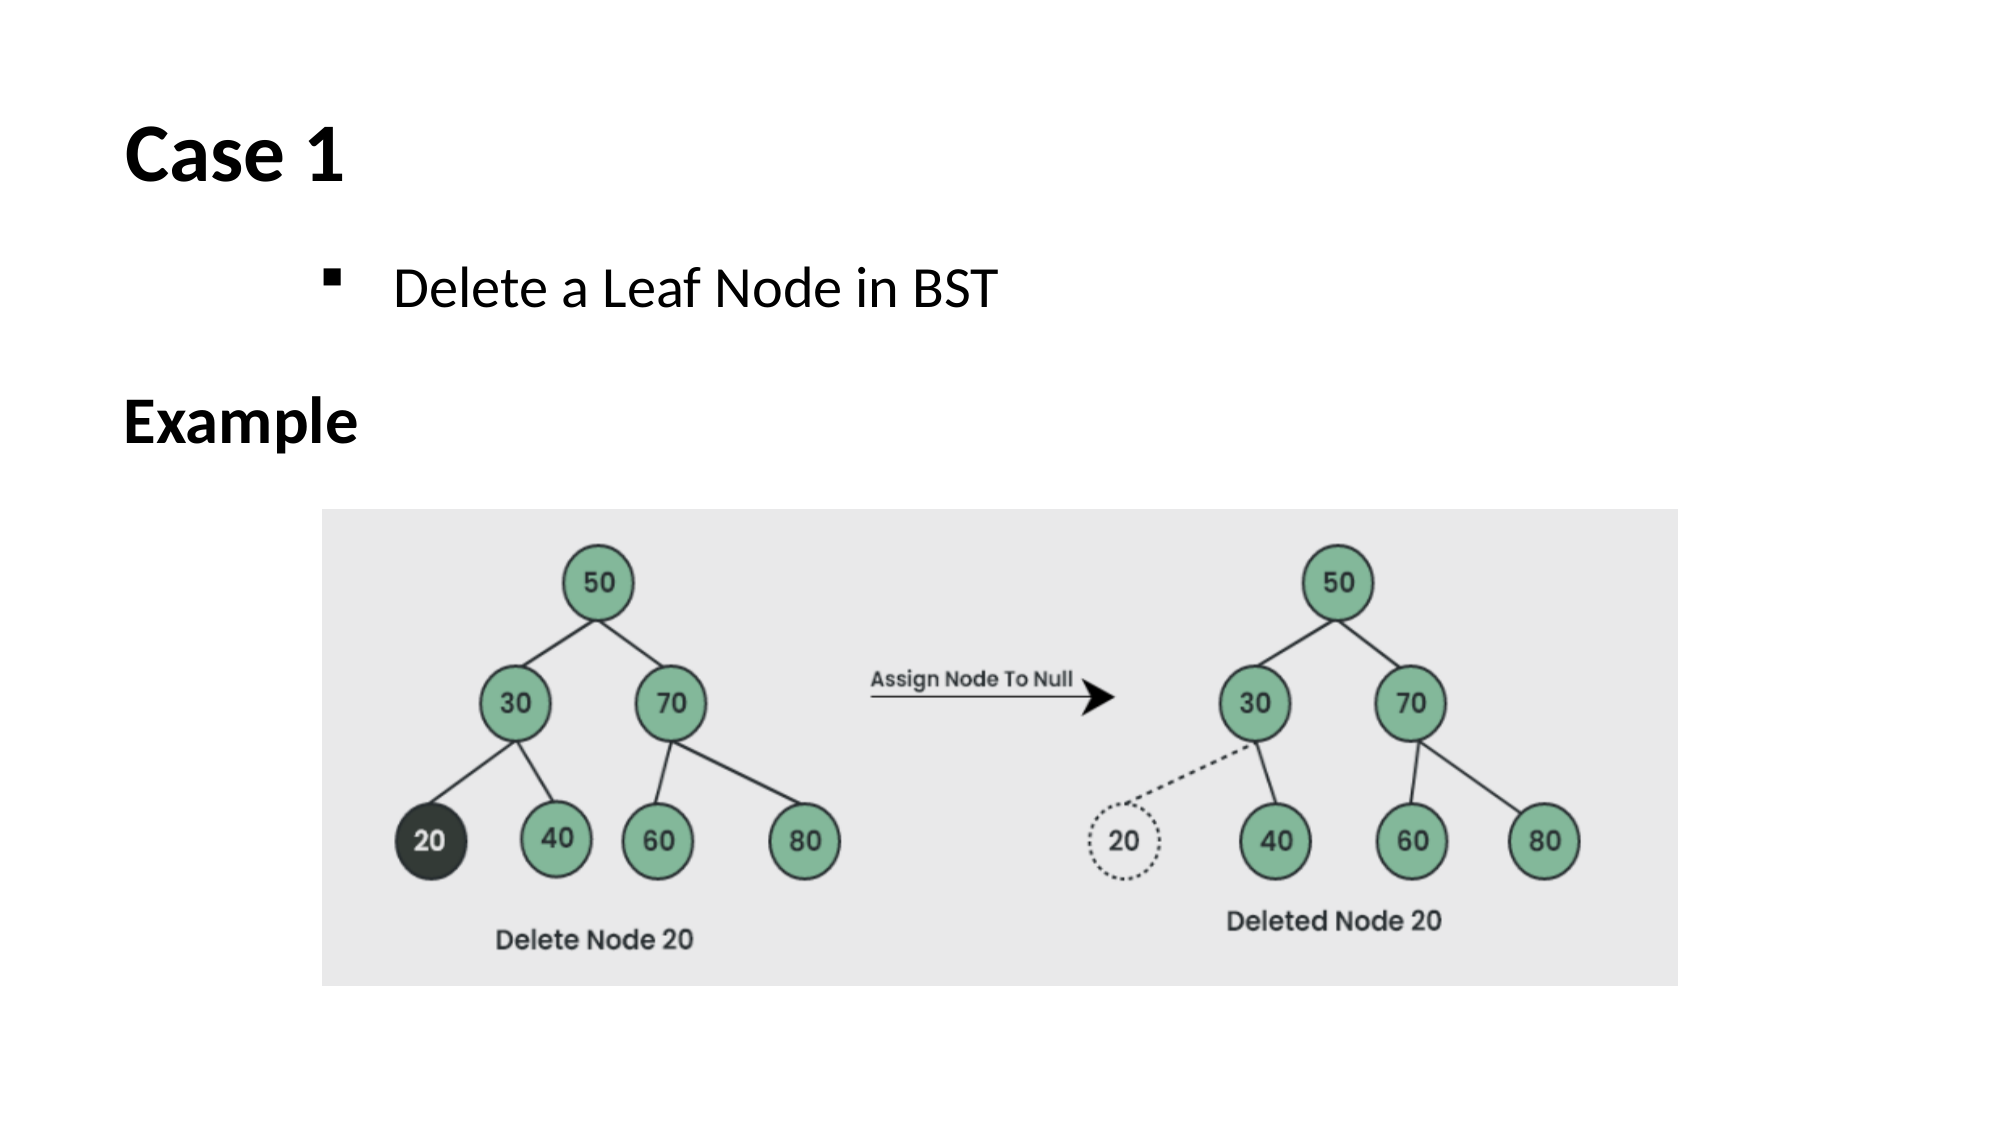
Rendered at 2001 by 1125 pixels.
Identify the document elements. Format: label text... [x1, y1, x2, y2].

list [322, 509, 1678, 986]
title Delete a Leaf Node in BST [303, 179, 1128, 398]
text_box Example [109, 369, 587, 465]
text_box Case 1 [110, 90, 362, 206]
